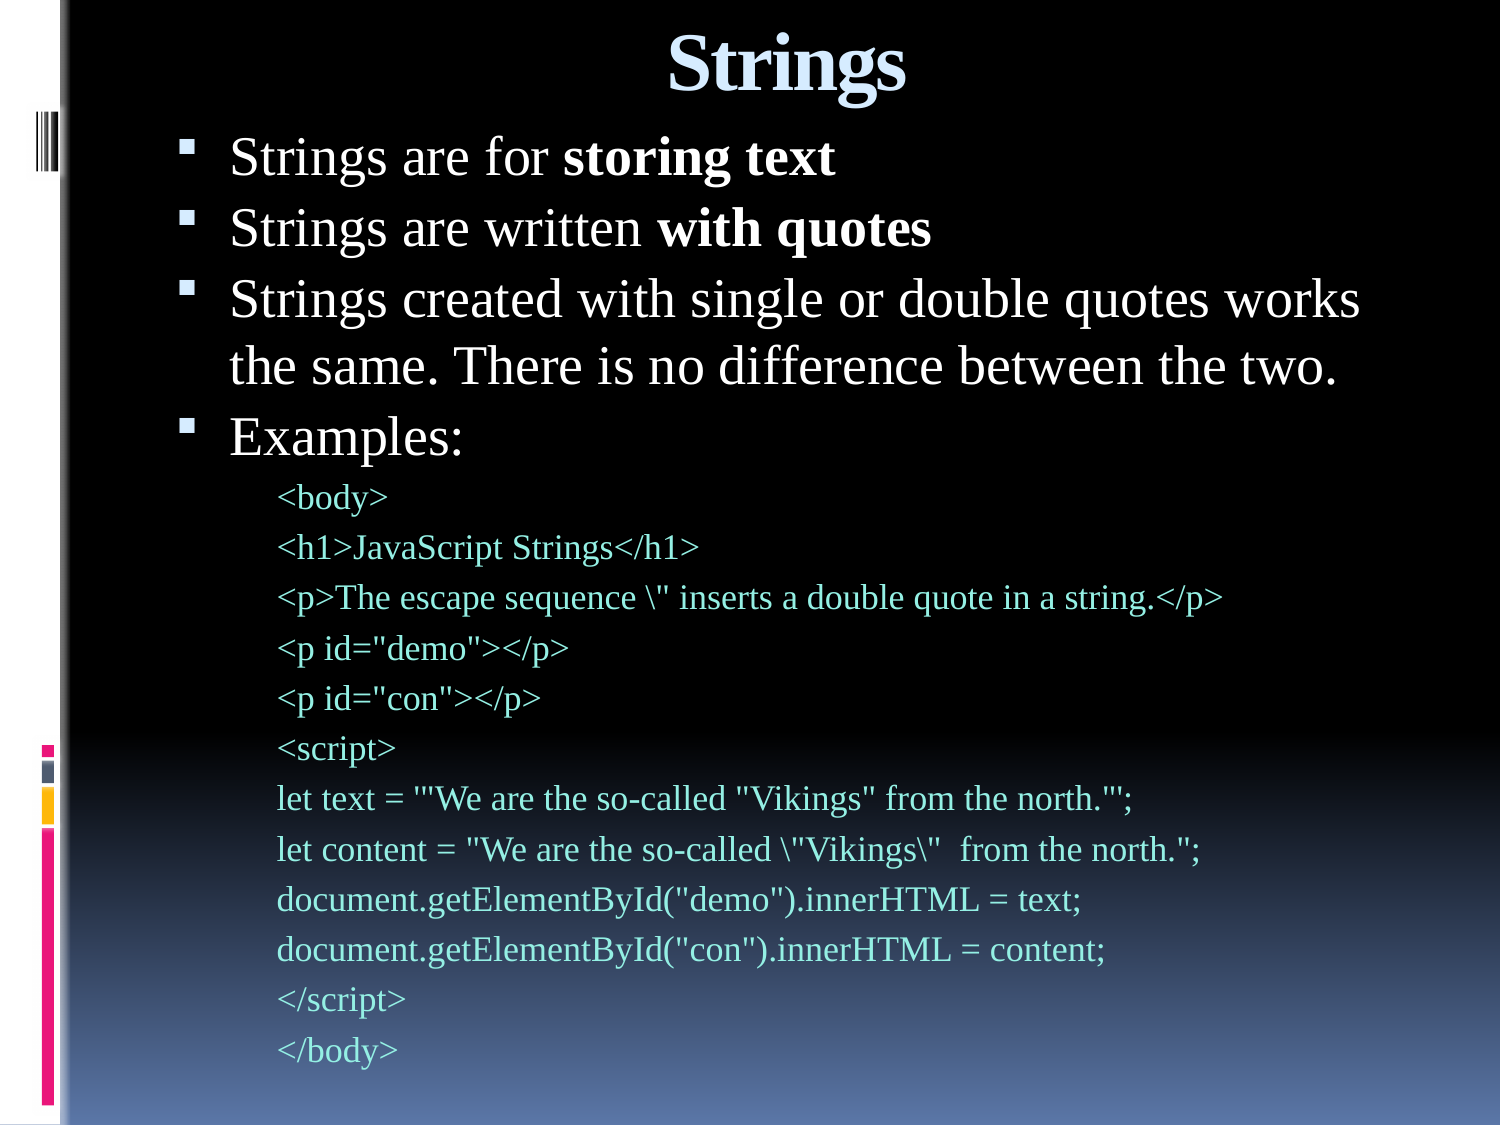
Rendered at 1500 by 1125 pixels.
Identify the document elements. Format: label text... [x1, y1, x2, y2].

list Strings are for storing text Strings are written with quotes Strings created with single or double quotes works the same. There is no difference between the two. Examples: <body> <h1>JavaScript Strings</h1> <p>The escape sequence \" inserts a double quote in a string.</p> <p id="demo"></p> <p id="con"></p> <script> let text = '"We are the so-called "Vikings" from the north."'; let content = "We are the so-called \"Vikings\" from the north."; document.getElementById("demo").innerHTML = text; document.getElementById("con").innerHTML = content; </script> </body> [150, 112, 1425, 1113]
title Strings [150, 0, 1425, 112]
